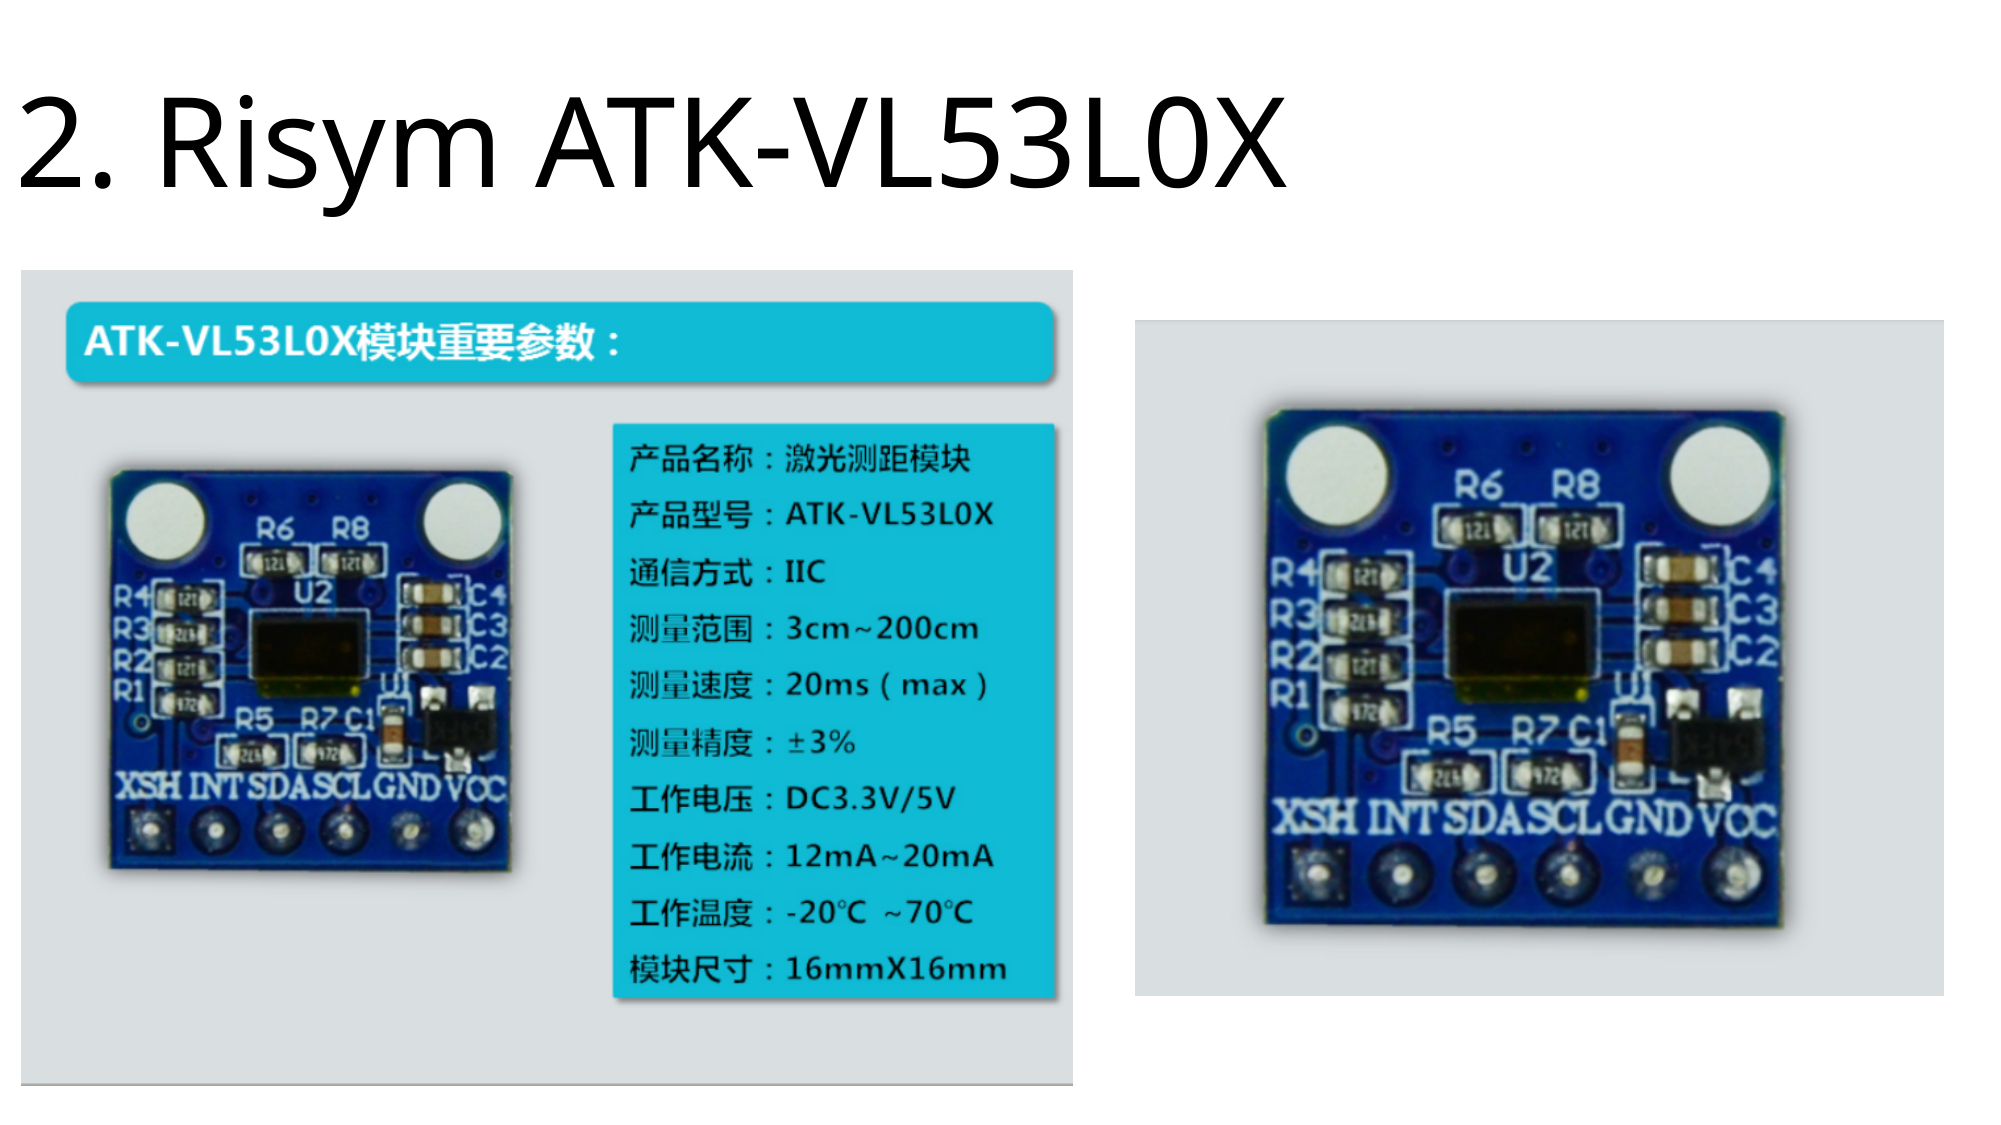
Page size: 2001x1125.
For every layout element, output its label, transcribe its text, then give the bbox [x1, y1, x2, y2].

picture [1135, 320, 1944, 996]
title 2. Risym ATK-VL53L0X [0, 46, 1639, 223]
picture [21, 270, 1073, 1086]
